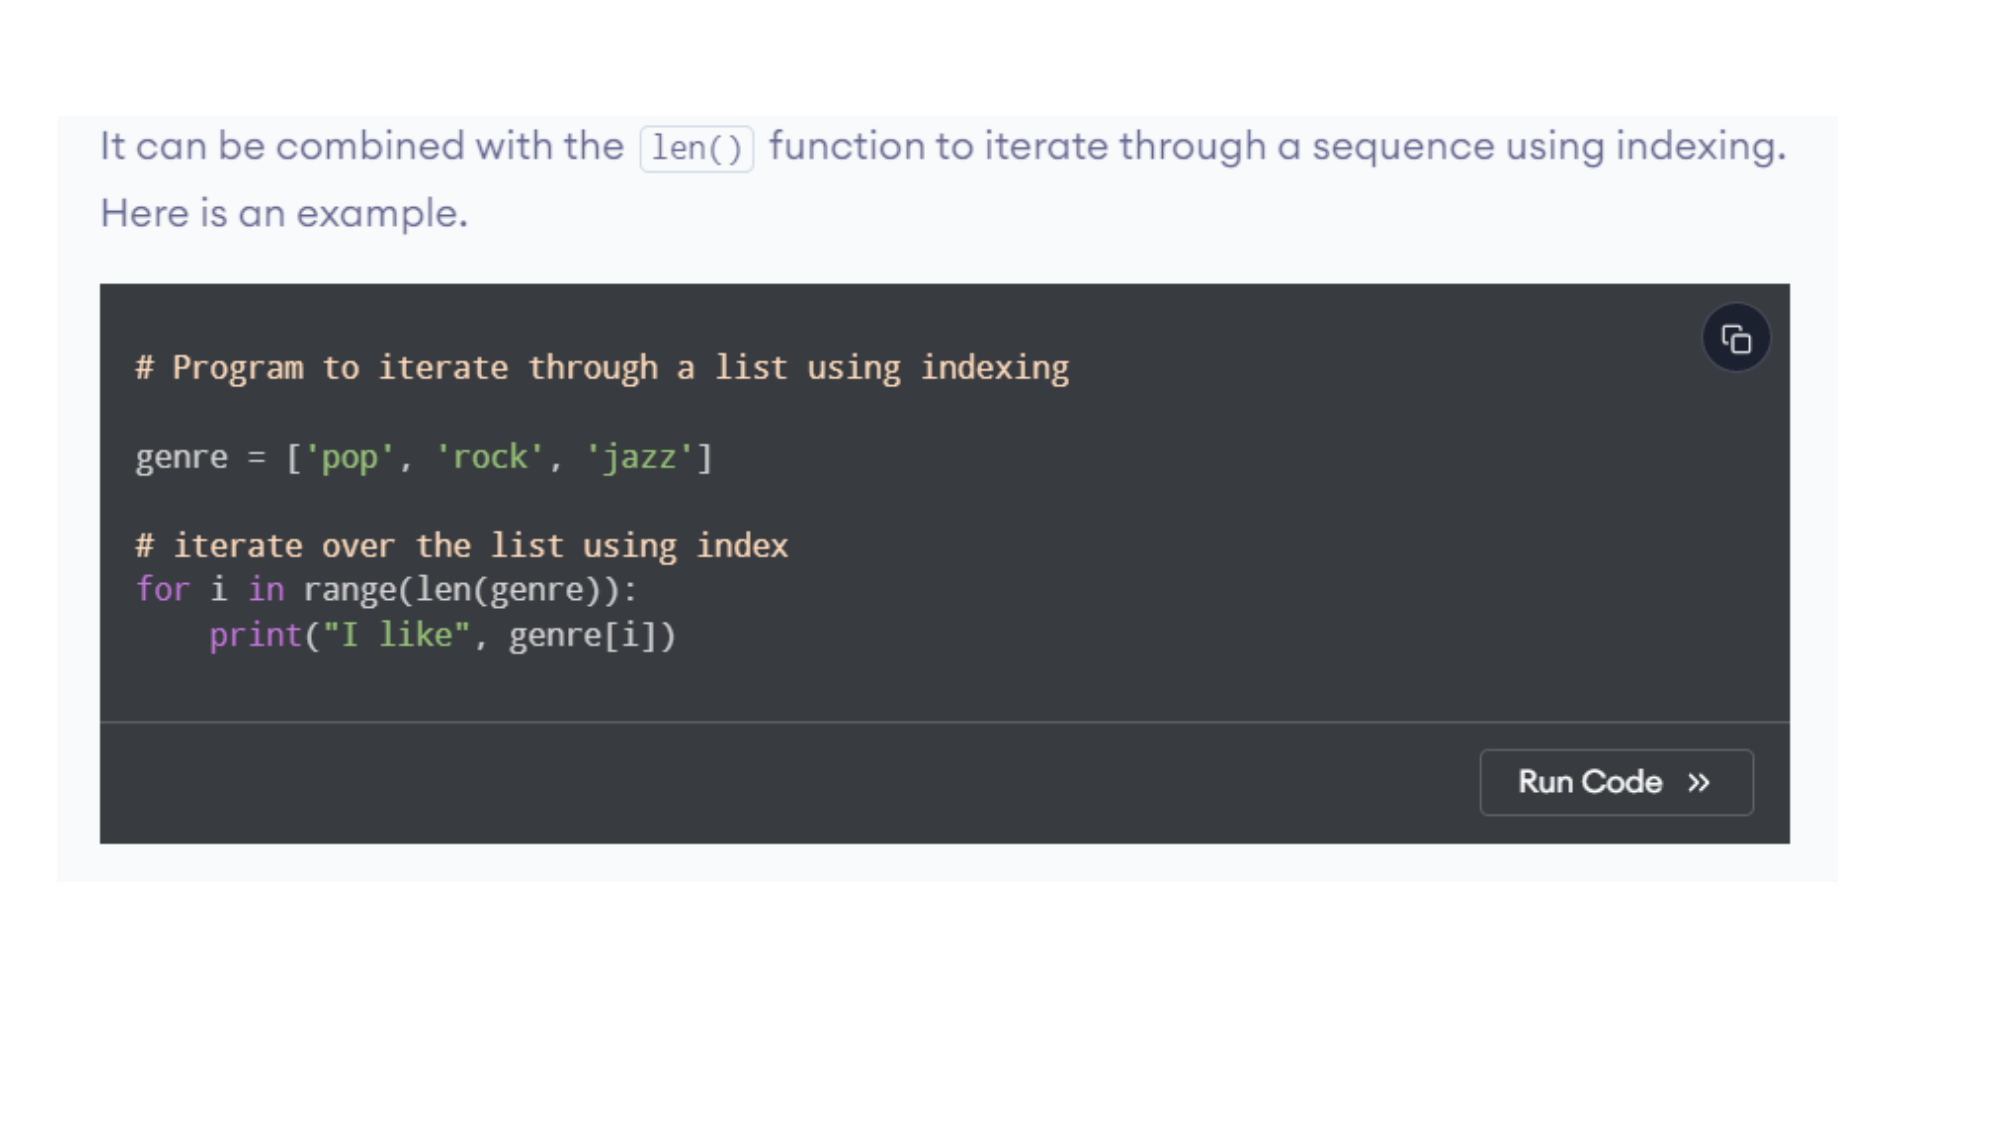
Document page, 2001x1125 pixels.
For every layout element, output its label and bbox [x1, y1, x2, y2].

picture [57, 116, 1838, 882]
